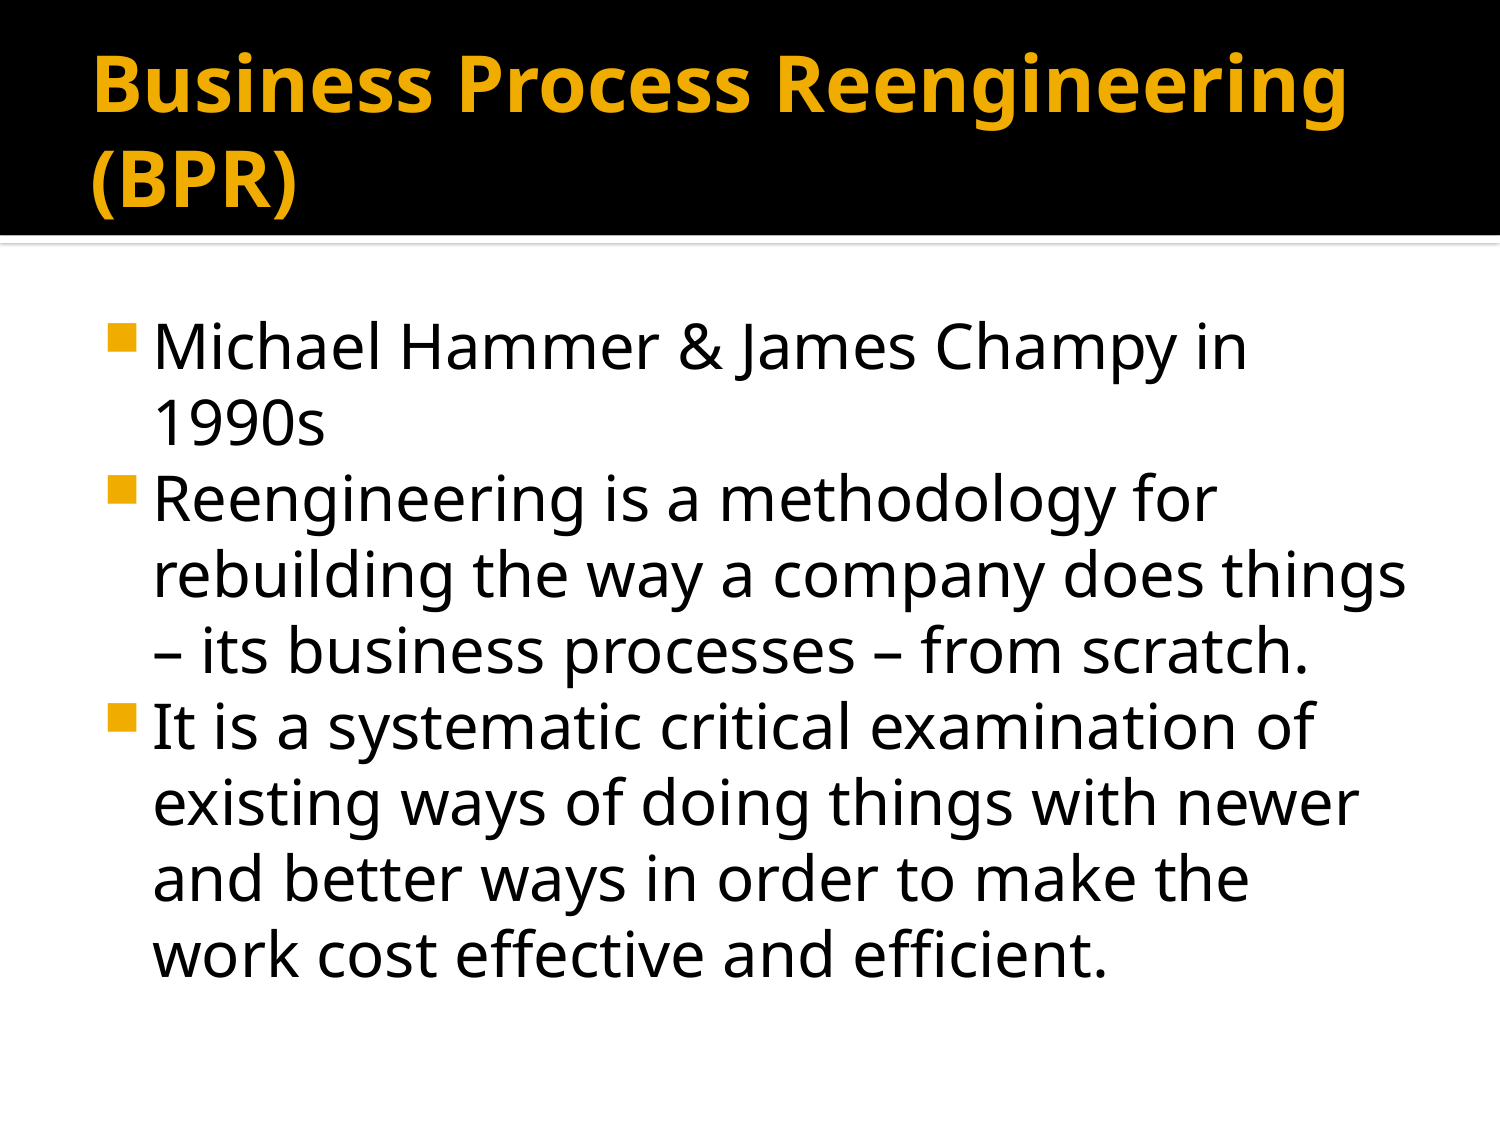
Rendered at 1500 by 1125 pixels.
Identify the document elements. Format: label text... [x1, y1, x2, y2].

title Business Process Reengineering (BPR) [75, 25, 1425, 231]
list Michael Hammer & James Champy in 1990s Reengineering is a methodology for rebuilding the way a company does things – its business processes – from scratch. It is a systematic critical examination of existing ways of doing things with newer and better ways in order to make the work cost effective and efficient. [75, 291, 1425, 1050]
